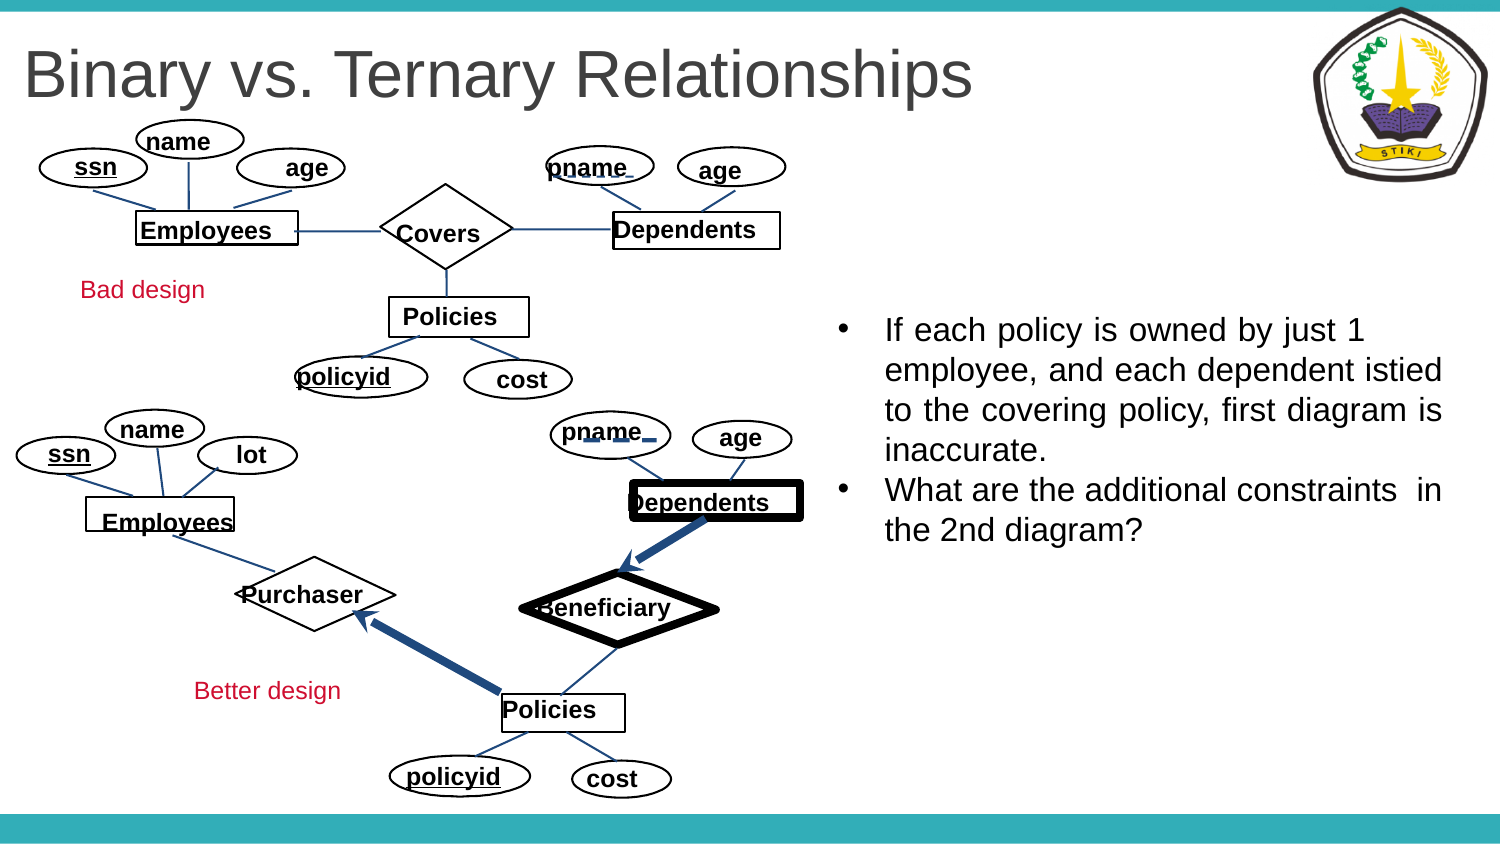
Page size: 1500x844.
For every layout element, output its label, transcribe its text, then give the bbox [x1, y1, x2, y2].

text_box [16, 117, 801, 801]
text_box If each policy is owned by just 1 employee, and each dependent istied to the covering policy, first diagram is inaccurate. What are the additional constraints in the 2nd diagram? [822, 300, 1459, 556]
picture [1307, 4, 1495, 187]
list Binary vs. Ternary Relationships [8, 23, 1302, 118]
